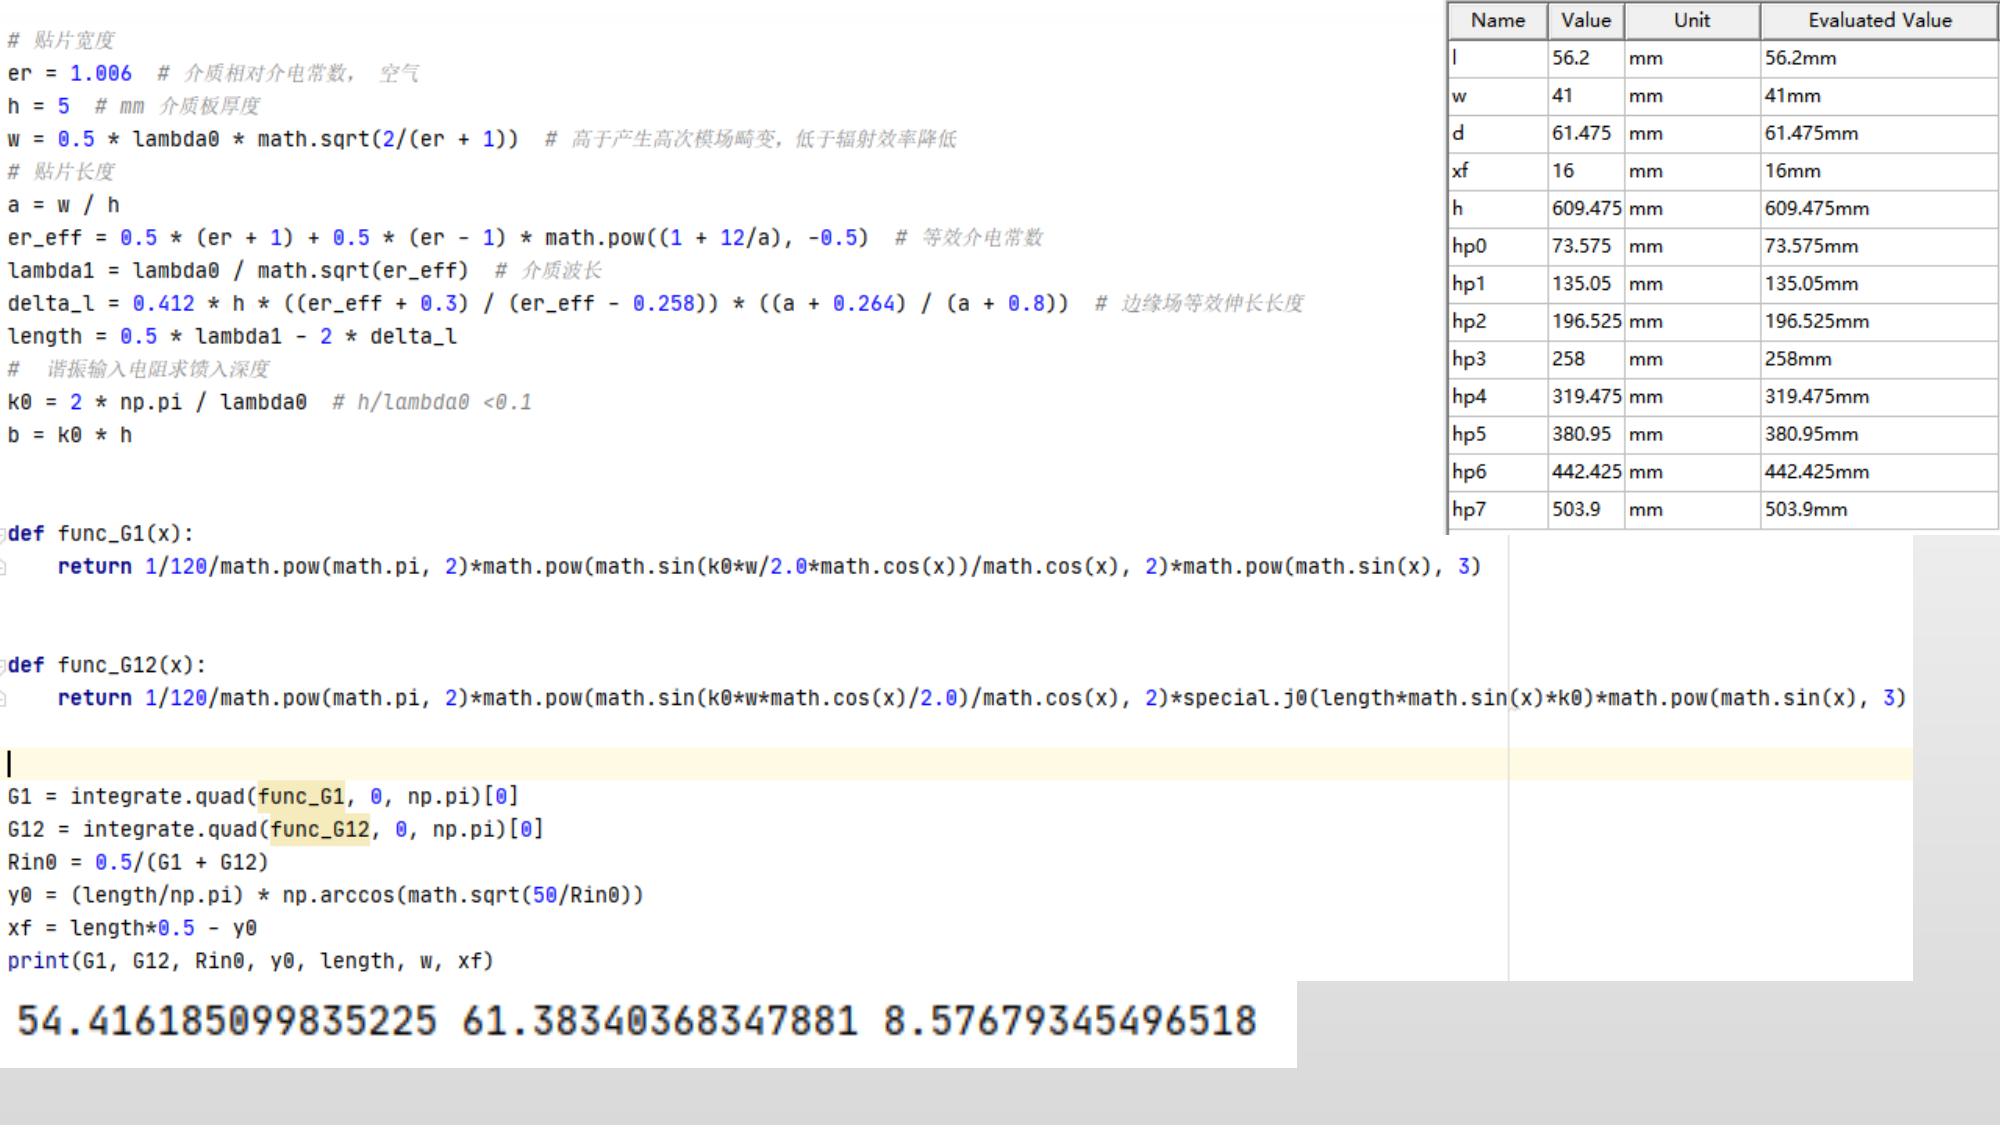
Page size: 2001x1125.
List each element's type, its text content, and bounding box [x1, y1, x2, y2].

list 计算结果 [0, 981, 1900, 1116]
picture [0, 0, 2000, 1068]
